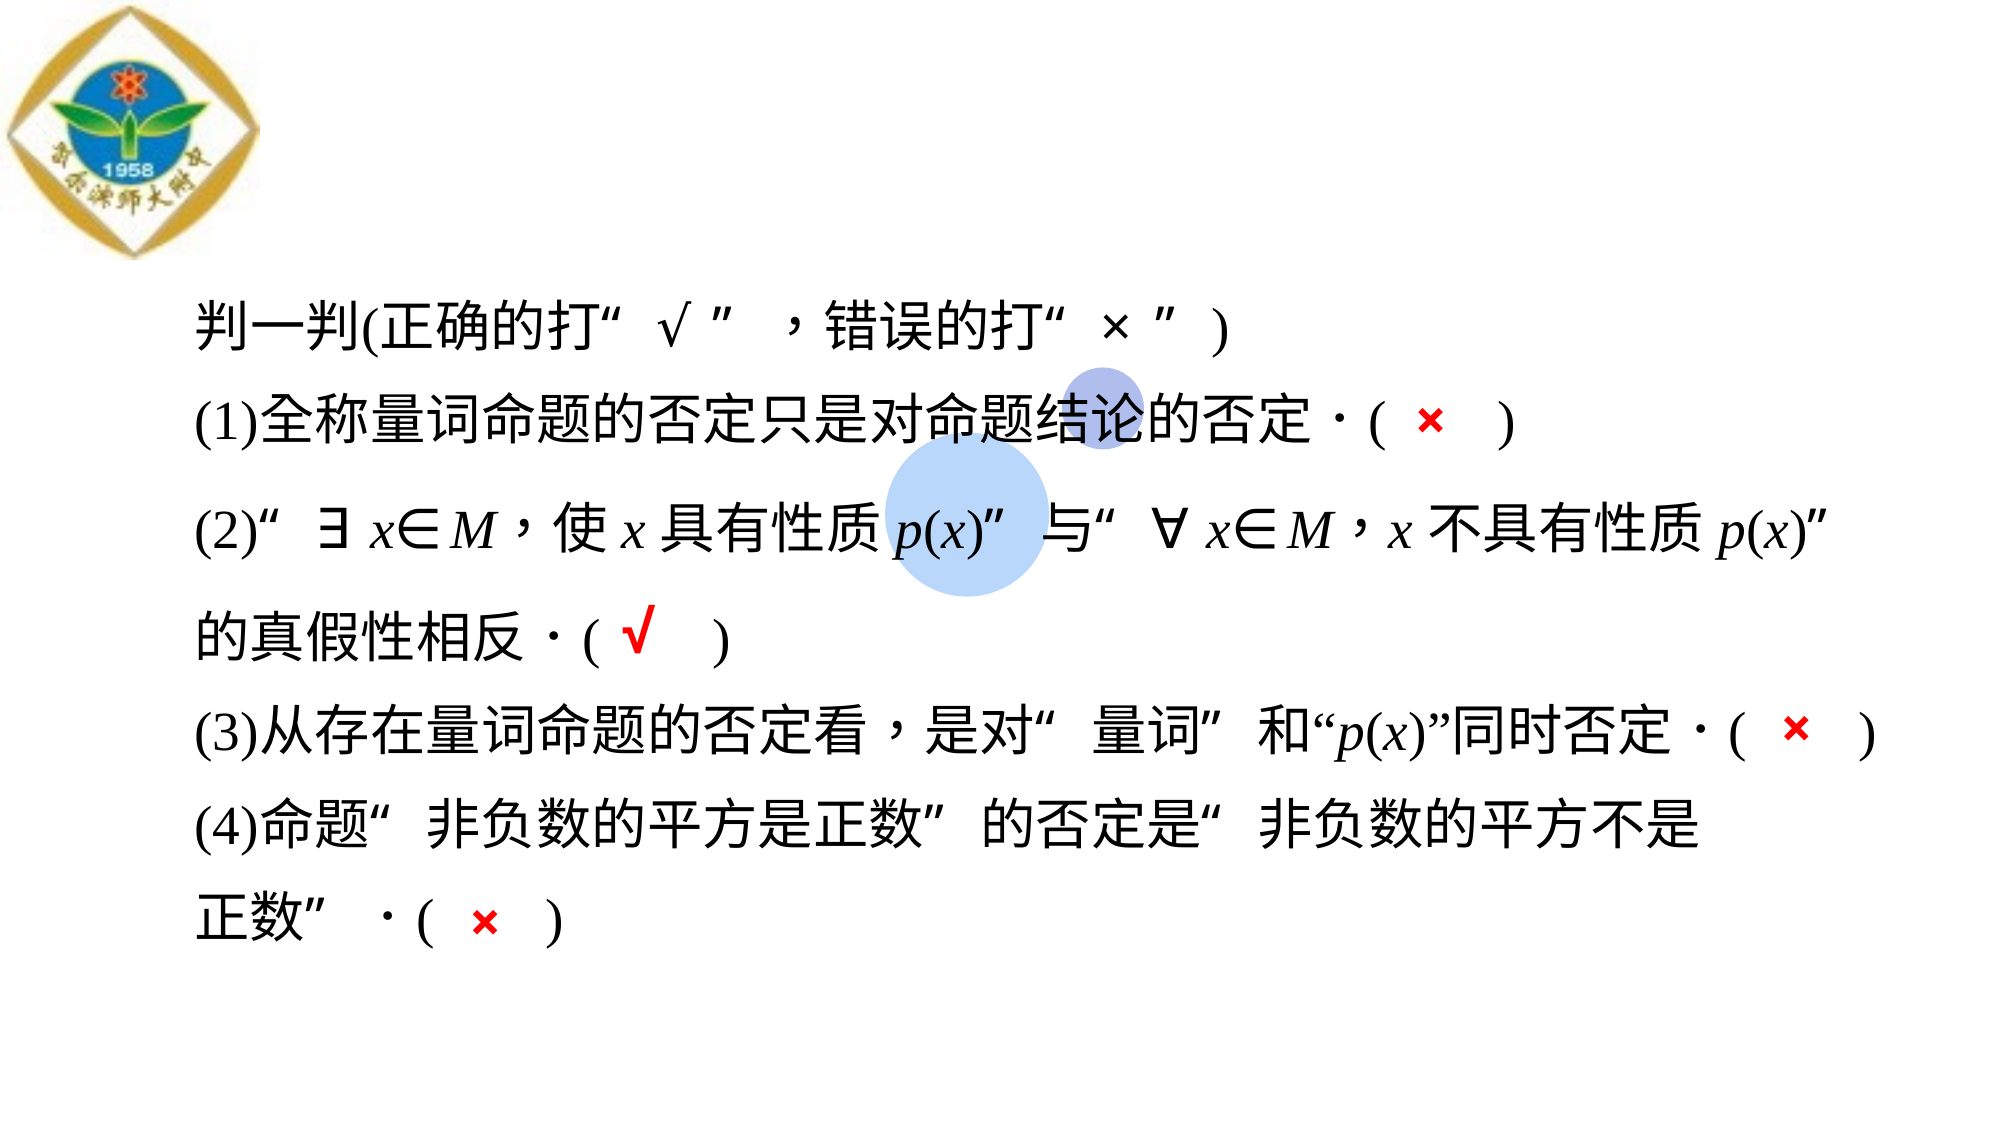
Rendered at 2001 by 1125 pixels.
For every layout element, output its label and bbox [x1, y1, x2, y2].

text_box [468, 875, 727, 1042]
text_box [1413, 373, 1672, 540]
text_box [1779, 681, 2000, 848]
text_box [83, 207, 1922, 1032]
picture [0, 0, 260, 260]
text_box [621, 586, 880, 752]
